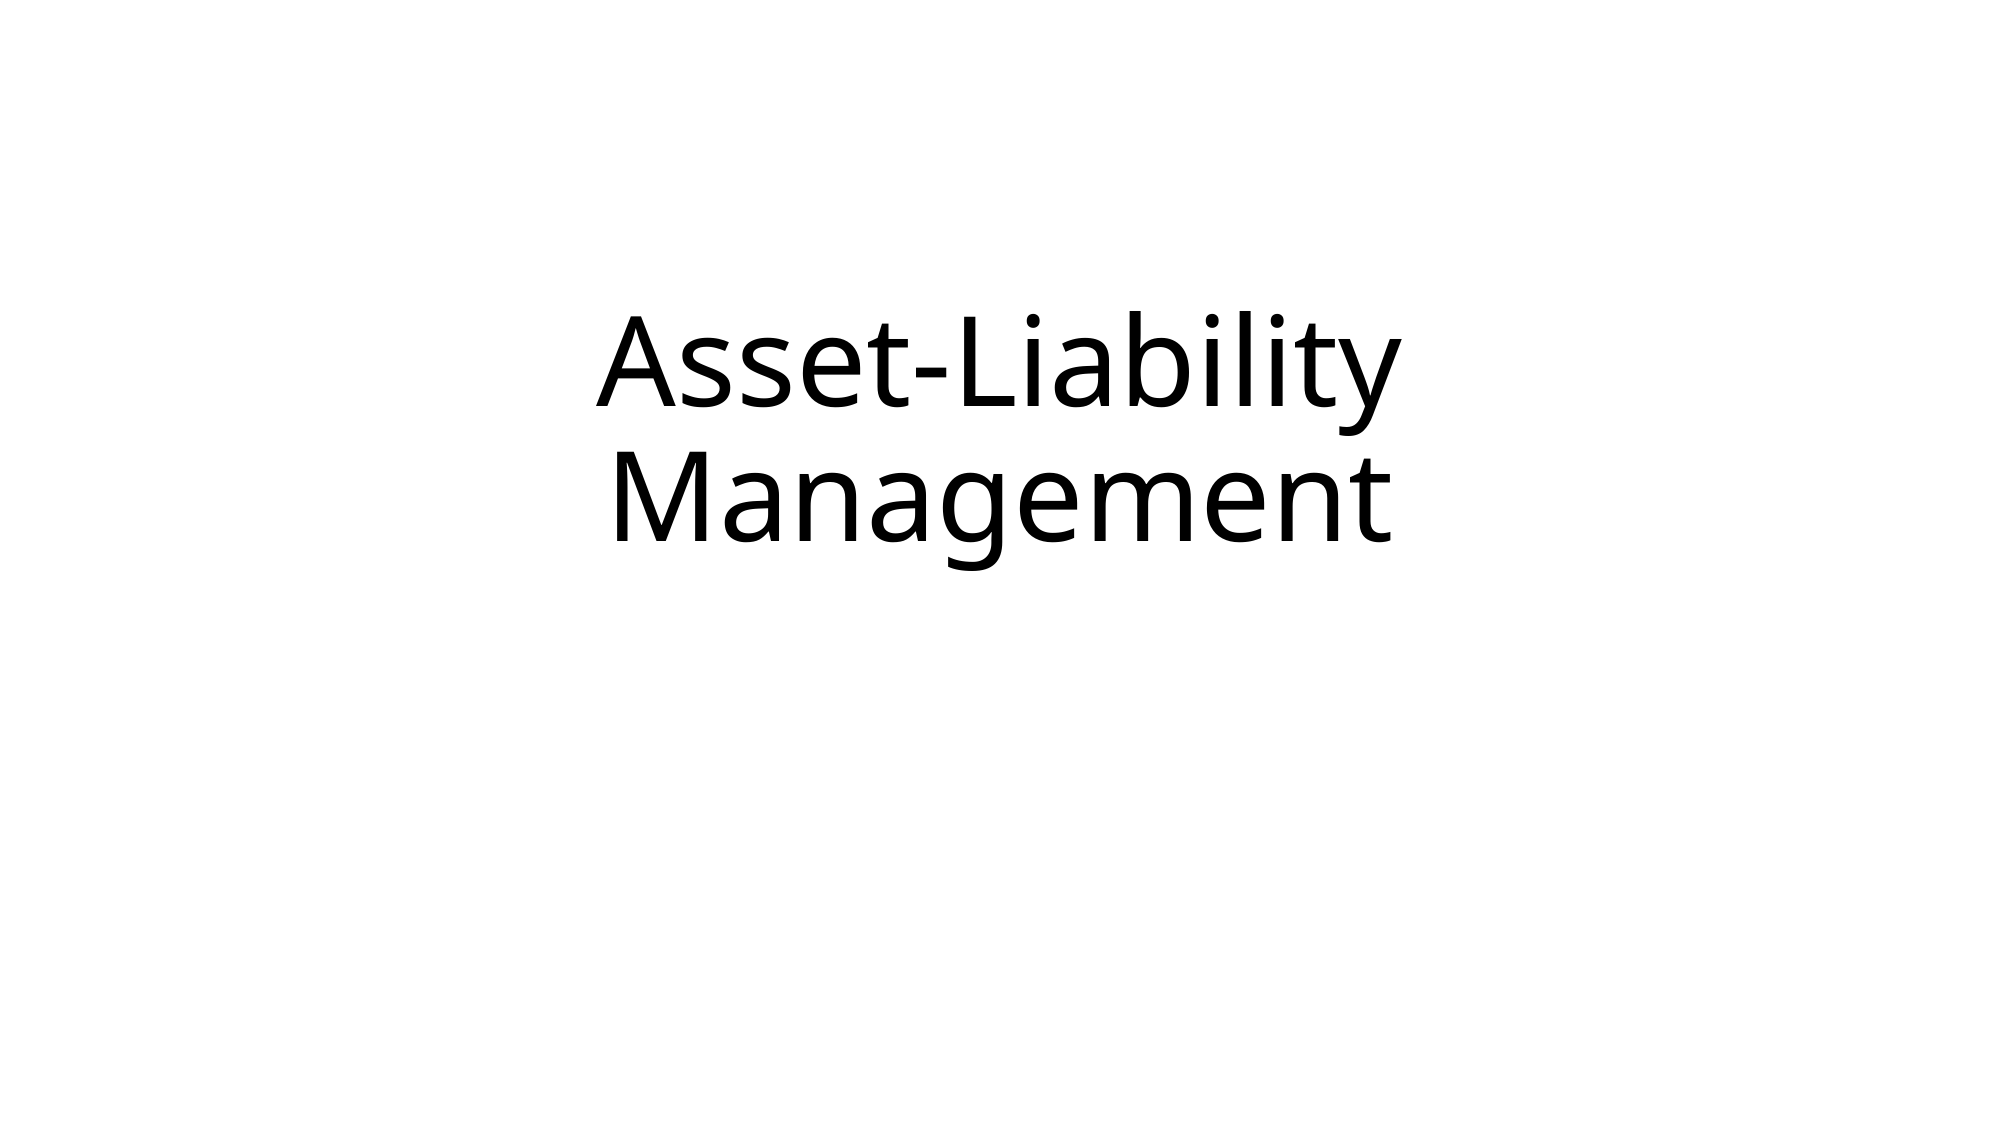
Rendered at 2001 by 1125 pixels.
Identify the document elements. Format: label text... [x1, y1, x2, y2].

title Asset-Liability Management [249, 184, 1750, 576]
